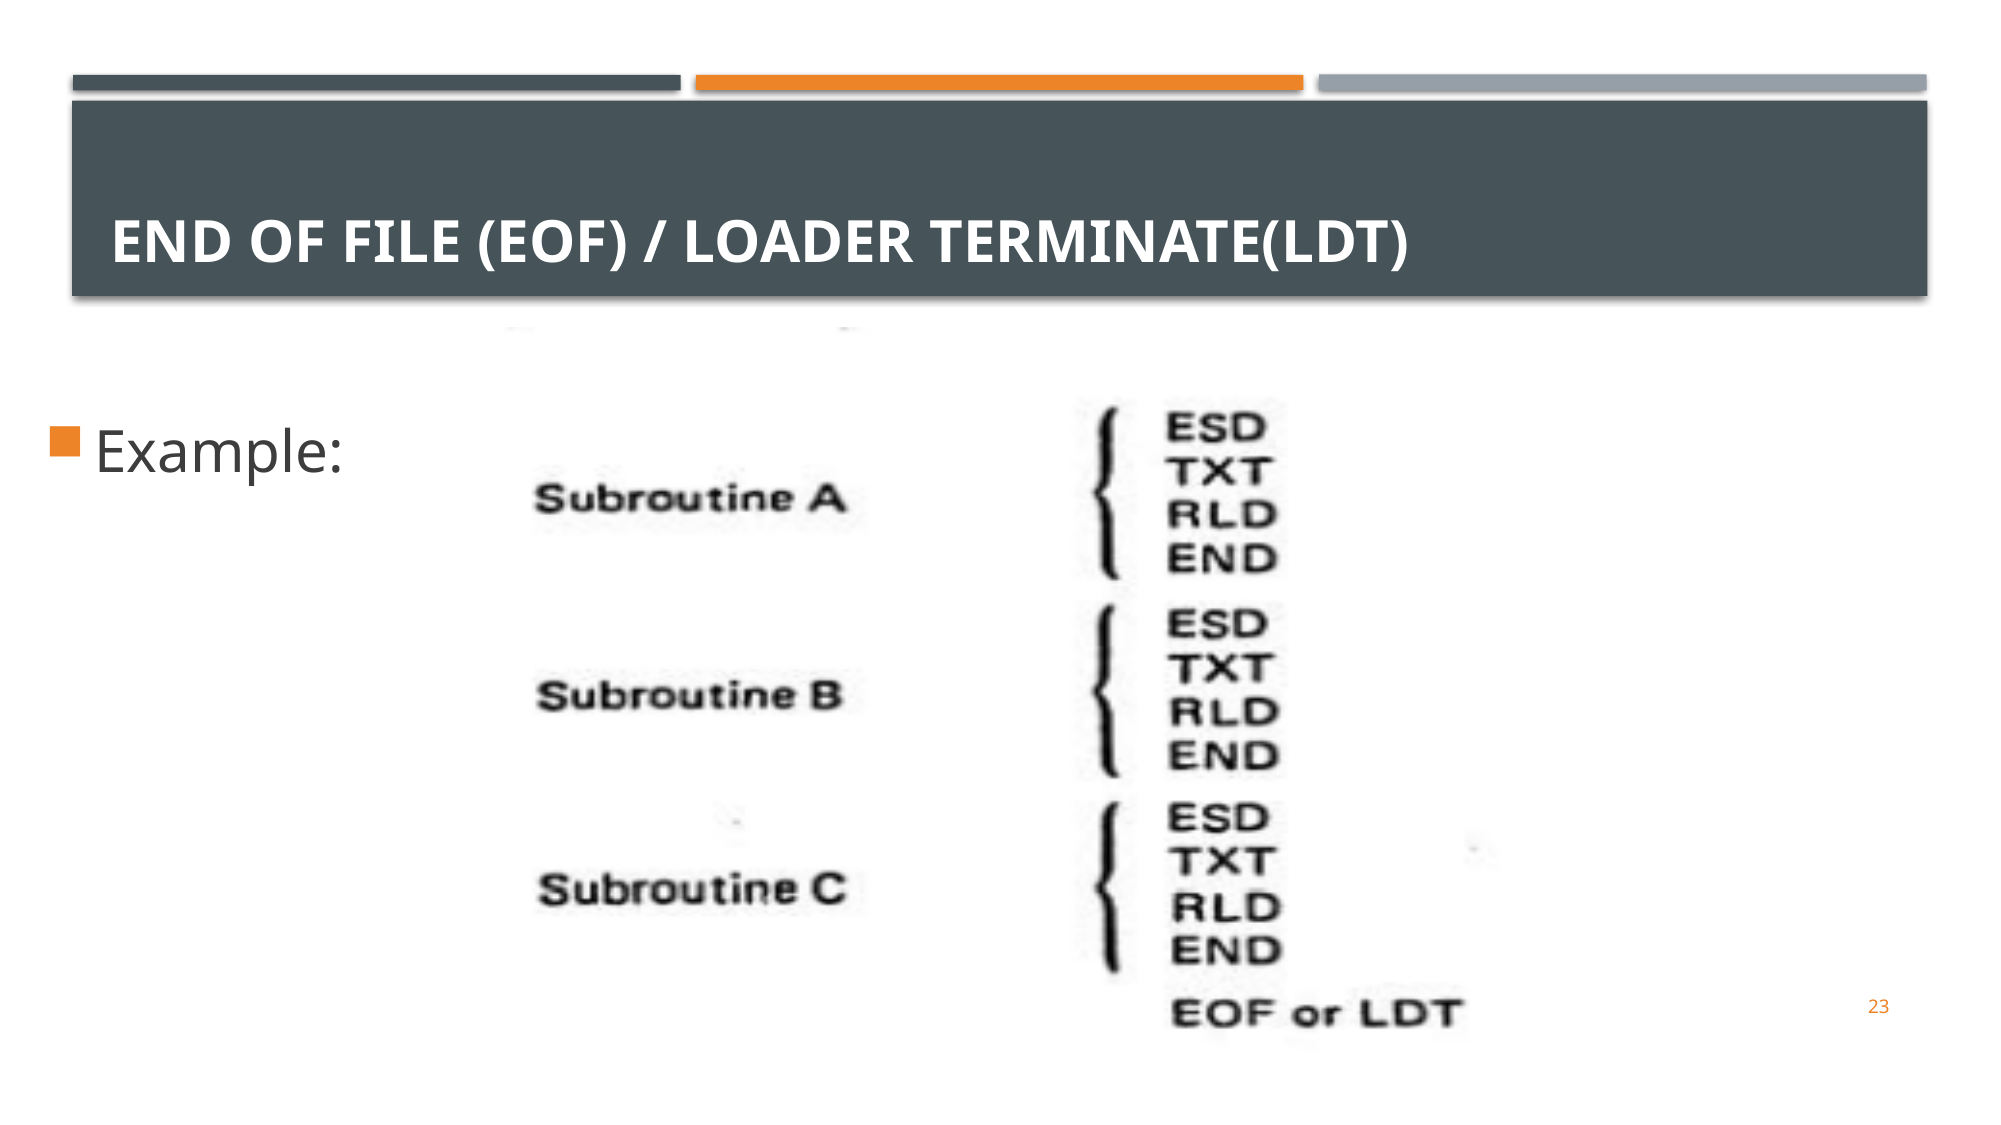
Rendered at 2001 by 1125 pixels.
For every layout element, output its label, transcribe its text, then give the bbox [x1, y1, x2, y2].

picture [420, 326, 1821, 1075]
slide_number 23 [1827, 977, 1905, 1037]
list Example: [29, 336, 1929, 1125]
title End of File (EOF) / Loader Terminate(LDT) [95, 115, 1905, 282]
